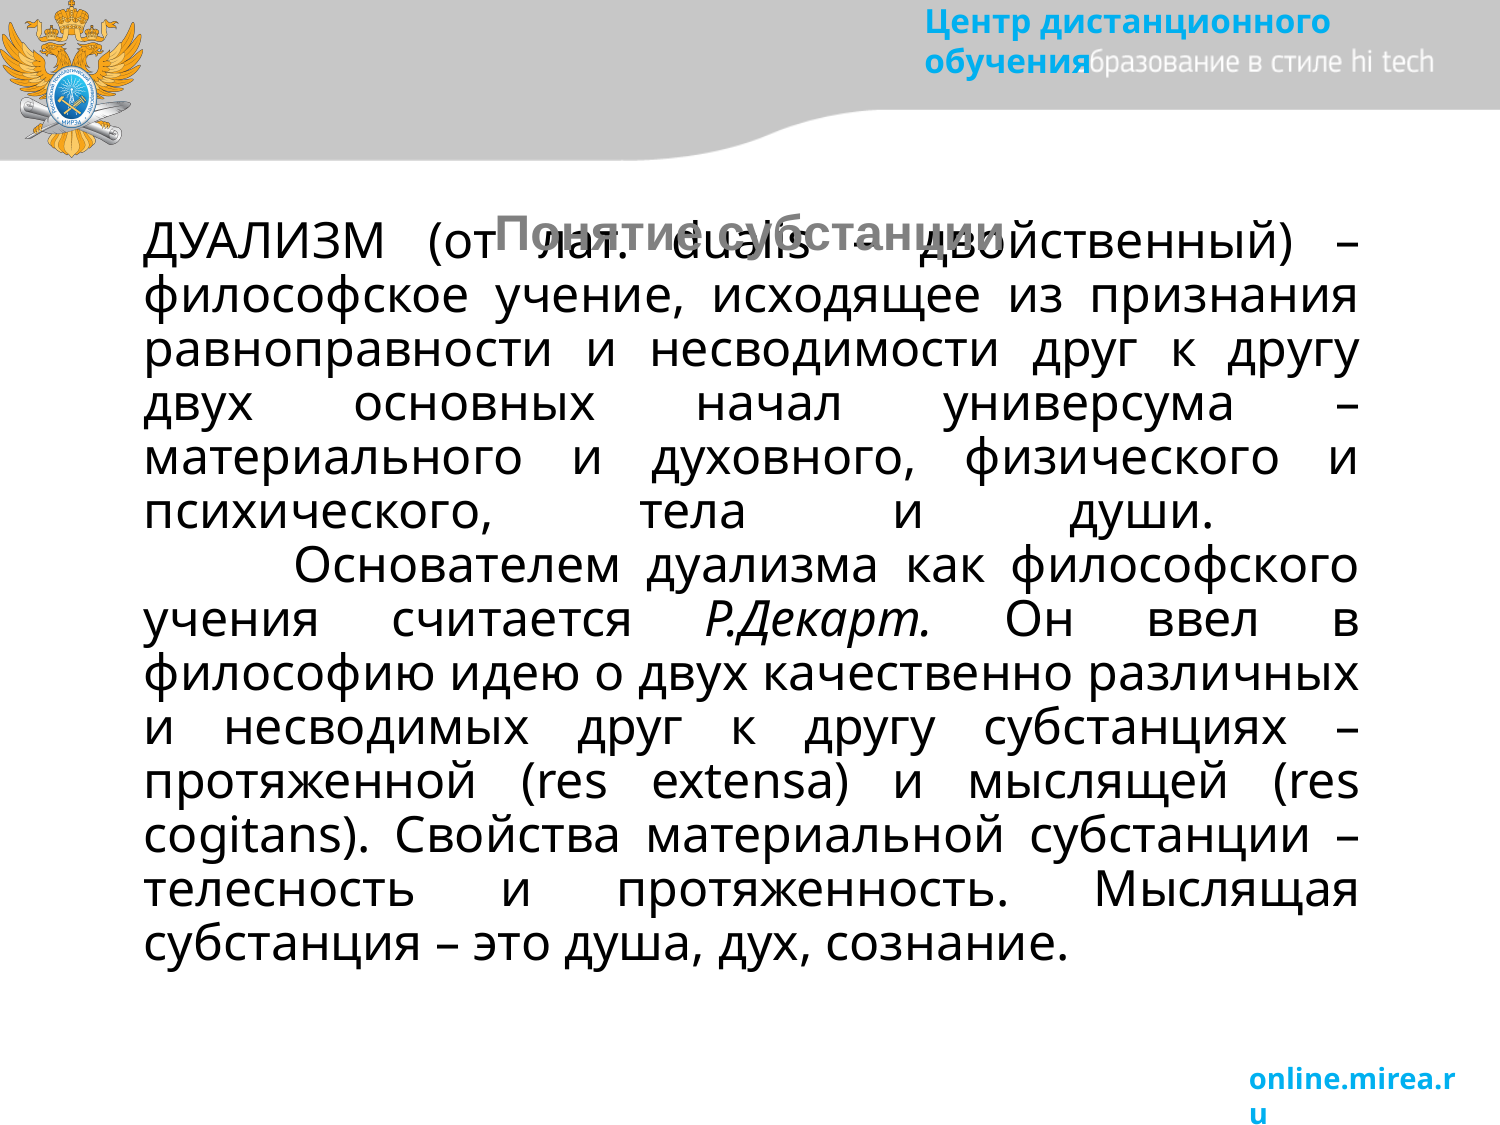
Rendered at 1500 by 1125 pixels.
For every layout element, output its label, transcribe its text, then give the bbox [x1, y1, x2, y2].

picture [0, 0, 143, 158]
title ДУАЛИЗМ (от лат. dualis – двойственный) – философское учение, исходящее из признания равноправности и несводимости друг к другу двух основных начал универсума – материального и духовного, физического и психического, тела и души. Основателем дуализма как философского учения считается Р.Декарт. Он ввел в философию идею о двух качественно различных и несводимых друг к другу субстанциях – протяженной (res extensa) и мыслящей (res cogitans). Свойства материальной субстанции – телесность и протяженность. Мыслящая субстанция – это душа, дух, сознание. [129, 270, 1376, 979]
subtitle Понятие субстанции [187, 193, 1313, 270]
